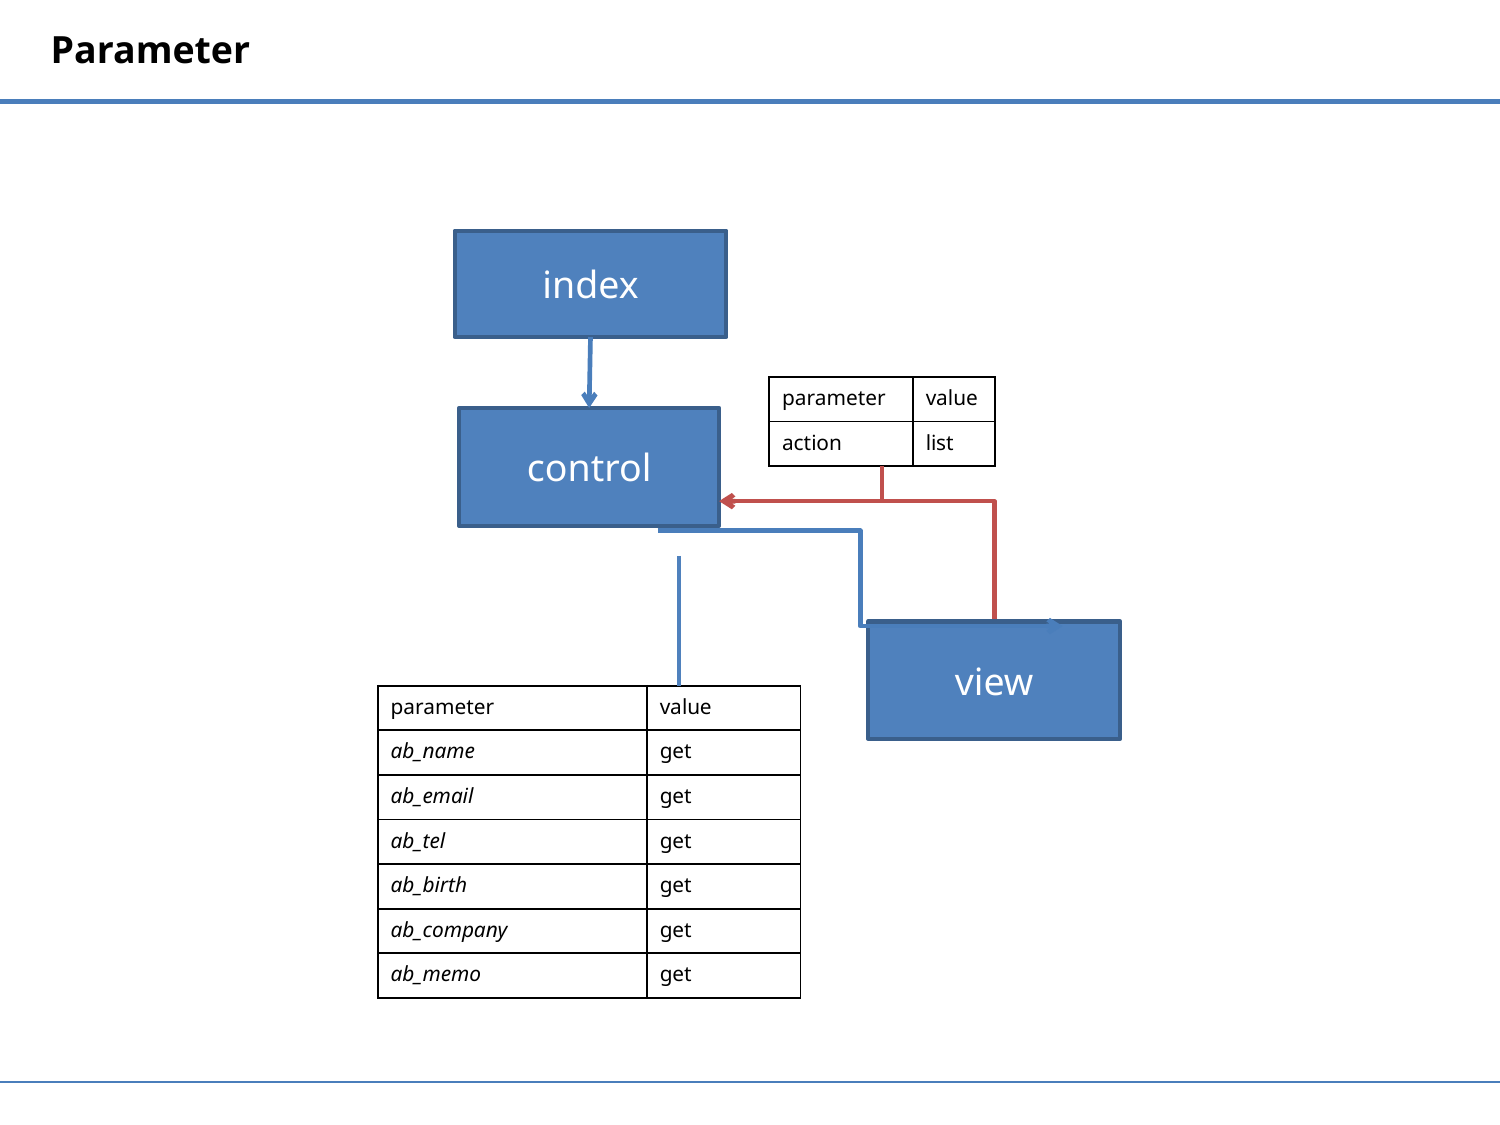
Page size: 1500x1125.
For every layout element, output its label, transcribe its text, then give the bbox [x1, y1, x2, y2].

table_cell get [648, 820, 800, 863]
text_box index [453, 229, 728, 339]
table_cell get [648, 865, 800, 908]
table_cell get [648, 731, 800, 774]
table_cell get [648, 776, 800, 819]
table_cell ab_memo [379, 954, 646, 997]
table_cell get [648, 910, 800, 952]
table_cell ab_tel [379, 820, 646, 863]
table_cell list [917, 422, 994, 465]
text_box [797, 422, 916, 698]
table_cell ab_birth [379, 865, 646, 908]
table_cell action [770, 422, 795, 465]
table_header value [648, 687, 800, 729]
table_cell ab_email [379, 776, 646, 819]
text_box Parameter [35, 19, 396, 79]
table_cell ab_name [379, 731, 646, 774]
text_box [812, 375, 909, 420]
table_cell get [648, 954, 800, 997]
table_cell ab_company [379, 910, 646, 952]
text_box view [912, 619, 1122, 741]
table_header parameter [379, 687, 646, 729]
text_box control [457, 406, 721, 528]
table_header parameter [770, 378, 808, 421]
table_header value [914, 378, 994, 421]
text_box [812, 707, 909, 782]
